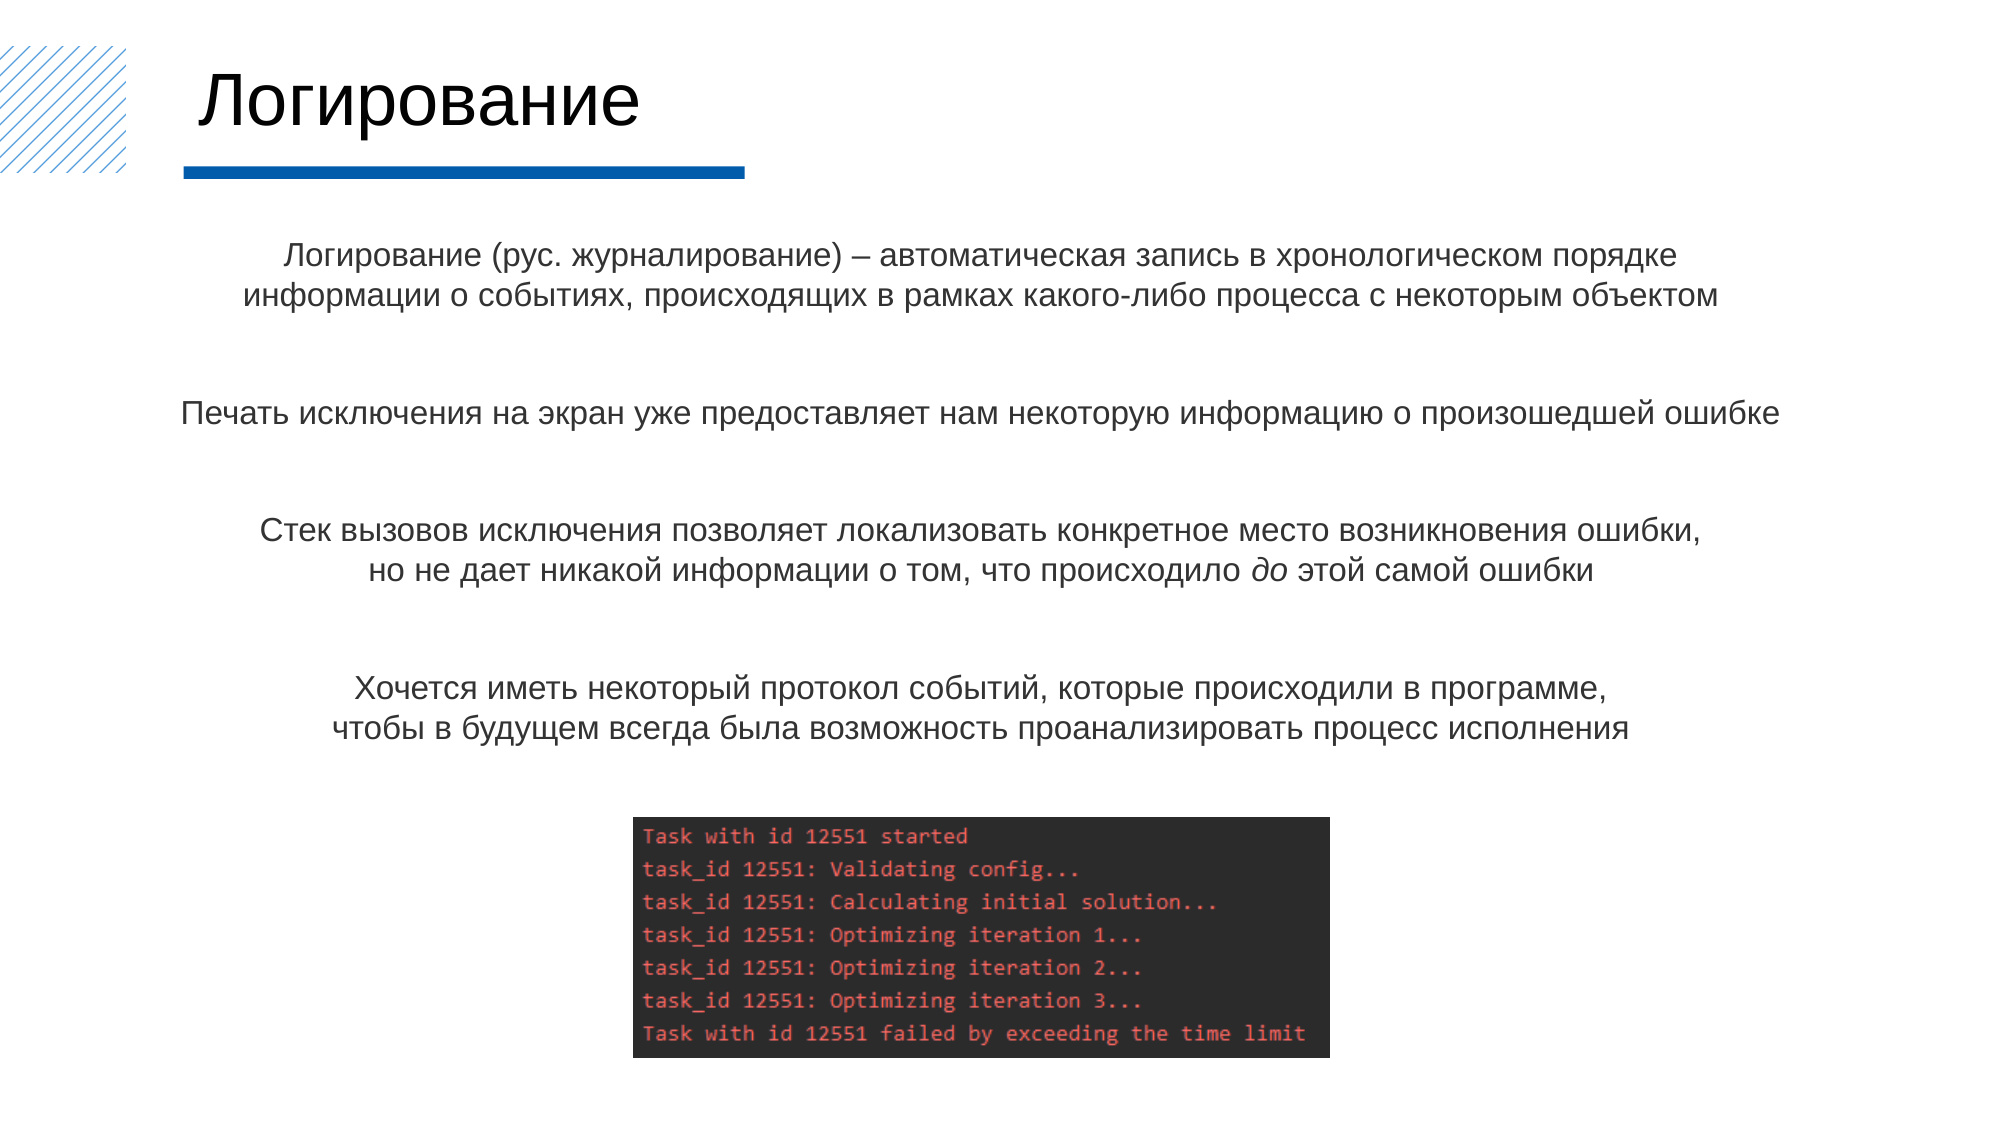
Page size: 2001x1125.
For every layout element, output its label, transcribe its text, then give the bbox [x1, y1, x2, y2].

text_box Хочется иметь некоторый протокол событий, которые происходили в программе, чтобы в будущем всегда была возможность проанализировать процесс исполнения [106, 658, 1857, 754]
text_box Печать исключения на экран уже предоставляет нам некоторую информацию о произошедшей ошибке [106, 383, 1857, 439]
list Логирование [183, 58, 1780, 149]
picture [633, 816, 1330, 1059]
picture [0, 46, 126, 173]
text_box Логирование (рус. журналирование) – автоматическая запись в хронологическом порядке информации о событиях, происходящих в рамках какого-либо процесса с некоторым объектом [106, 225, 1857, 321]
text_box Стек вызовов исключения позволяет локализовать конкретное место возникновения ошибки, но не дает никакой информации о том, что происходило до этой самой ошибки [106, 500, 1857, 596]
